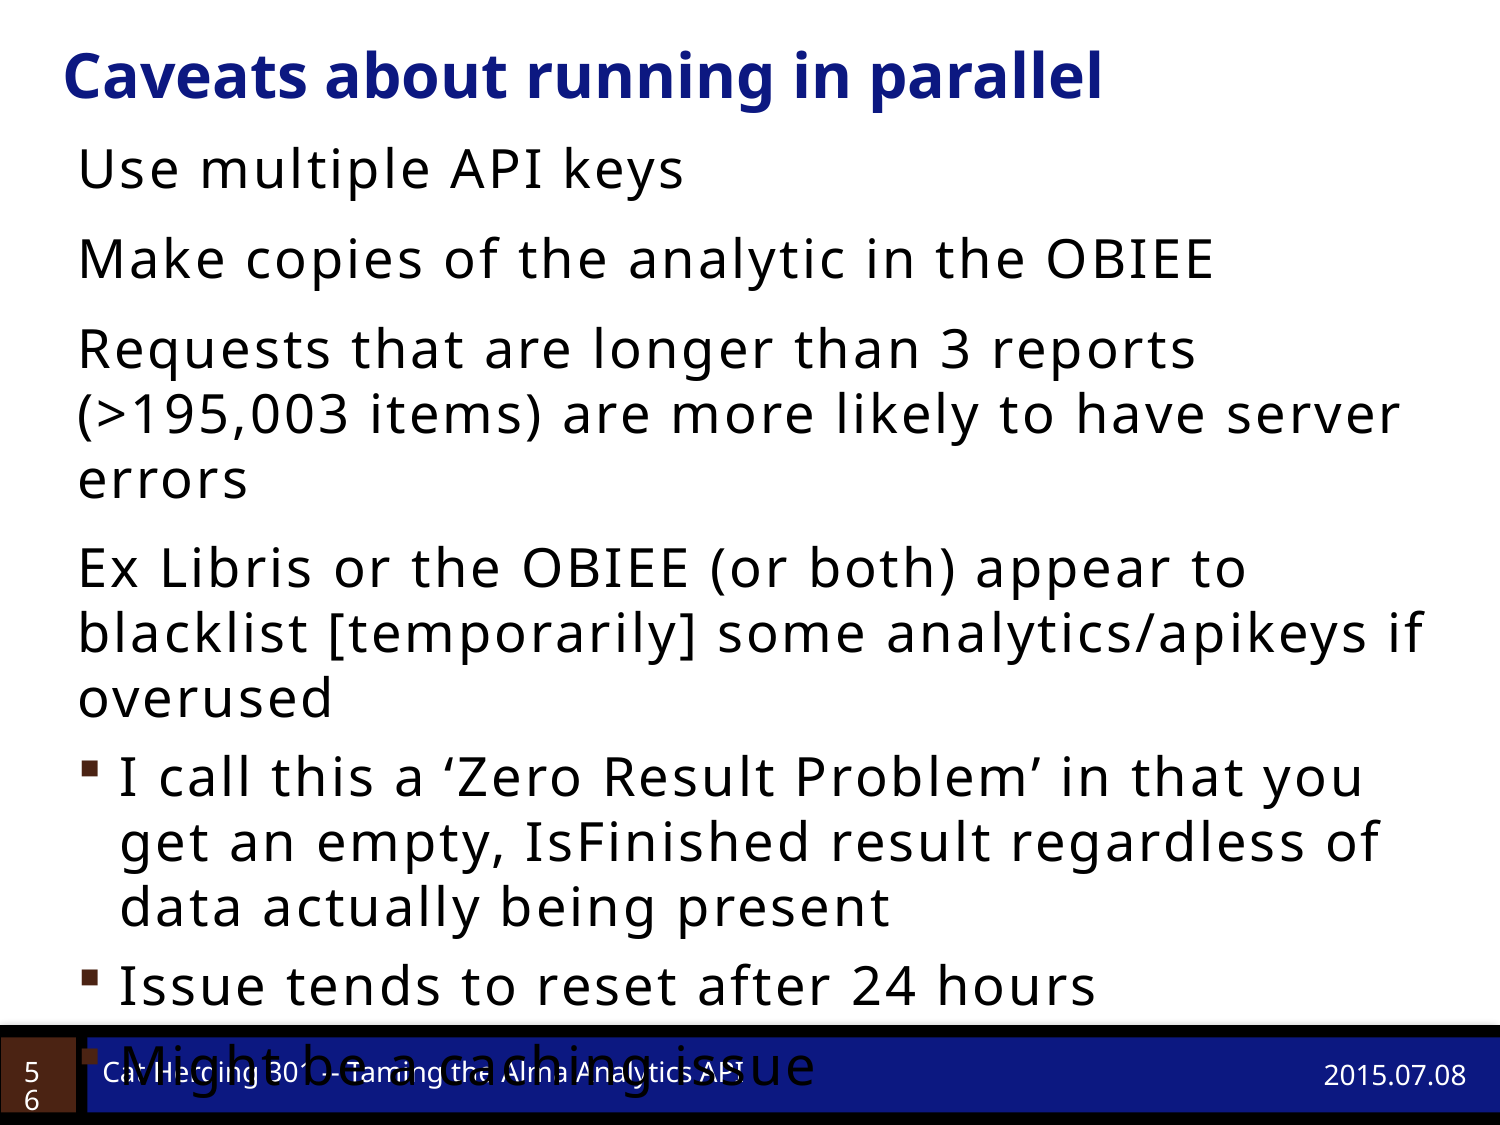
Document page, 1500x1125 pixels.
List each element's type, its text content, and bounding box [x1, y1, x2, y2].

footer Cat Herding 301 -- Taming the Alma Analytics API [87, 1043, 1063, 1104]
slide_number 56 [9, 1043, 68, 1104]
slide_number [1074, 1043, 1482, 1104]
list Use multiple API keys Make copies of the analytic in the OBIEE Requests that are longer than 3 reports (>195,003 items) are more likely to have server errors Ex Libris or the OBIEE (or both) appear to blacklist [temporarily] some analytics/apikeys if overused I call this a ‘Zero Result Problem’ in that you get an empty, IsFinished result regardless of data actually being present Issue tends to reset after 24 hours Might be a caching issue [48, 126, 1469, 1000]
title Caveats about running in parallel [47, 27, 1386, 120]
